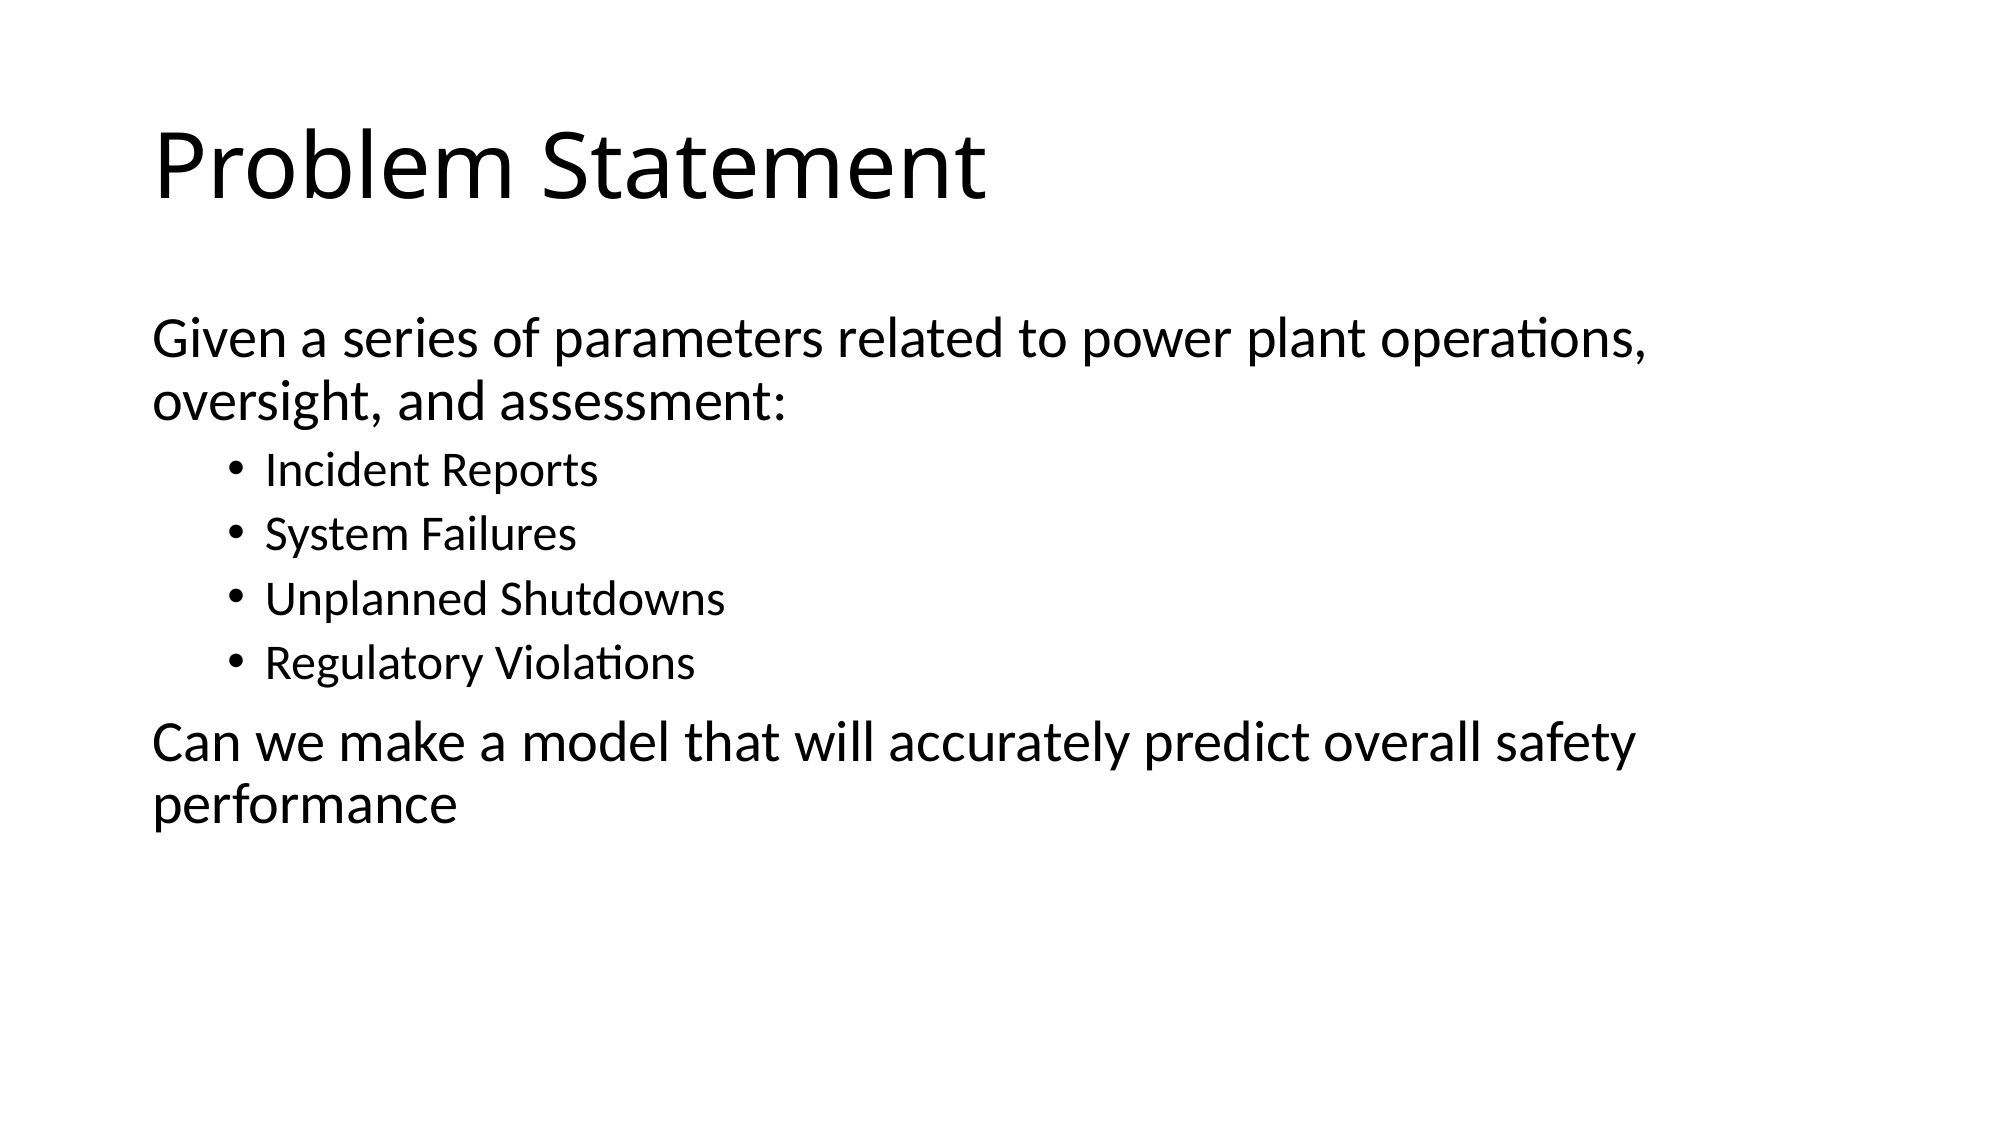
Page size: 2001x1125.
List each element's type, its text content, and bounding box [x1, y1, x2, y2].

title Problem Statement [137, 59, 1863, 278]
list Given a series of parameters related to power plant operations, oversight, and assessment: Incident Reports System Failures Unplanned Shutdowns Regulatory Violations Can we make a model that will accurately predict overall safety performance [137, 299, 1863, 1014]
